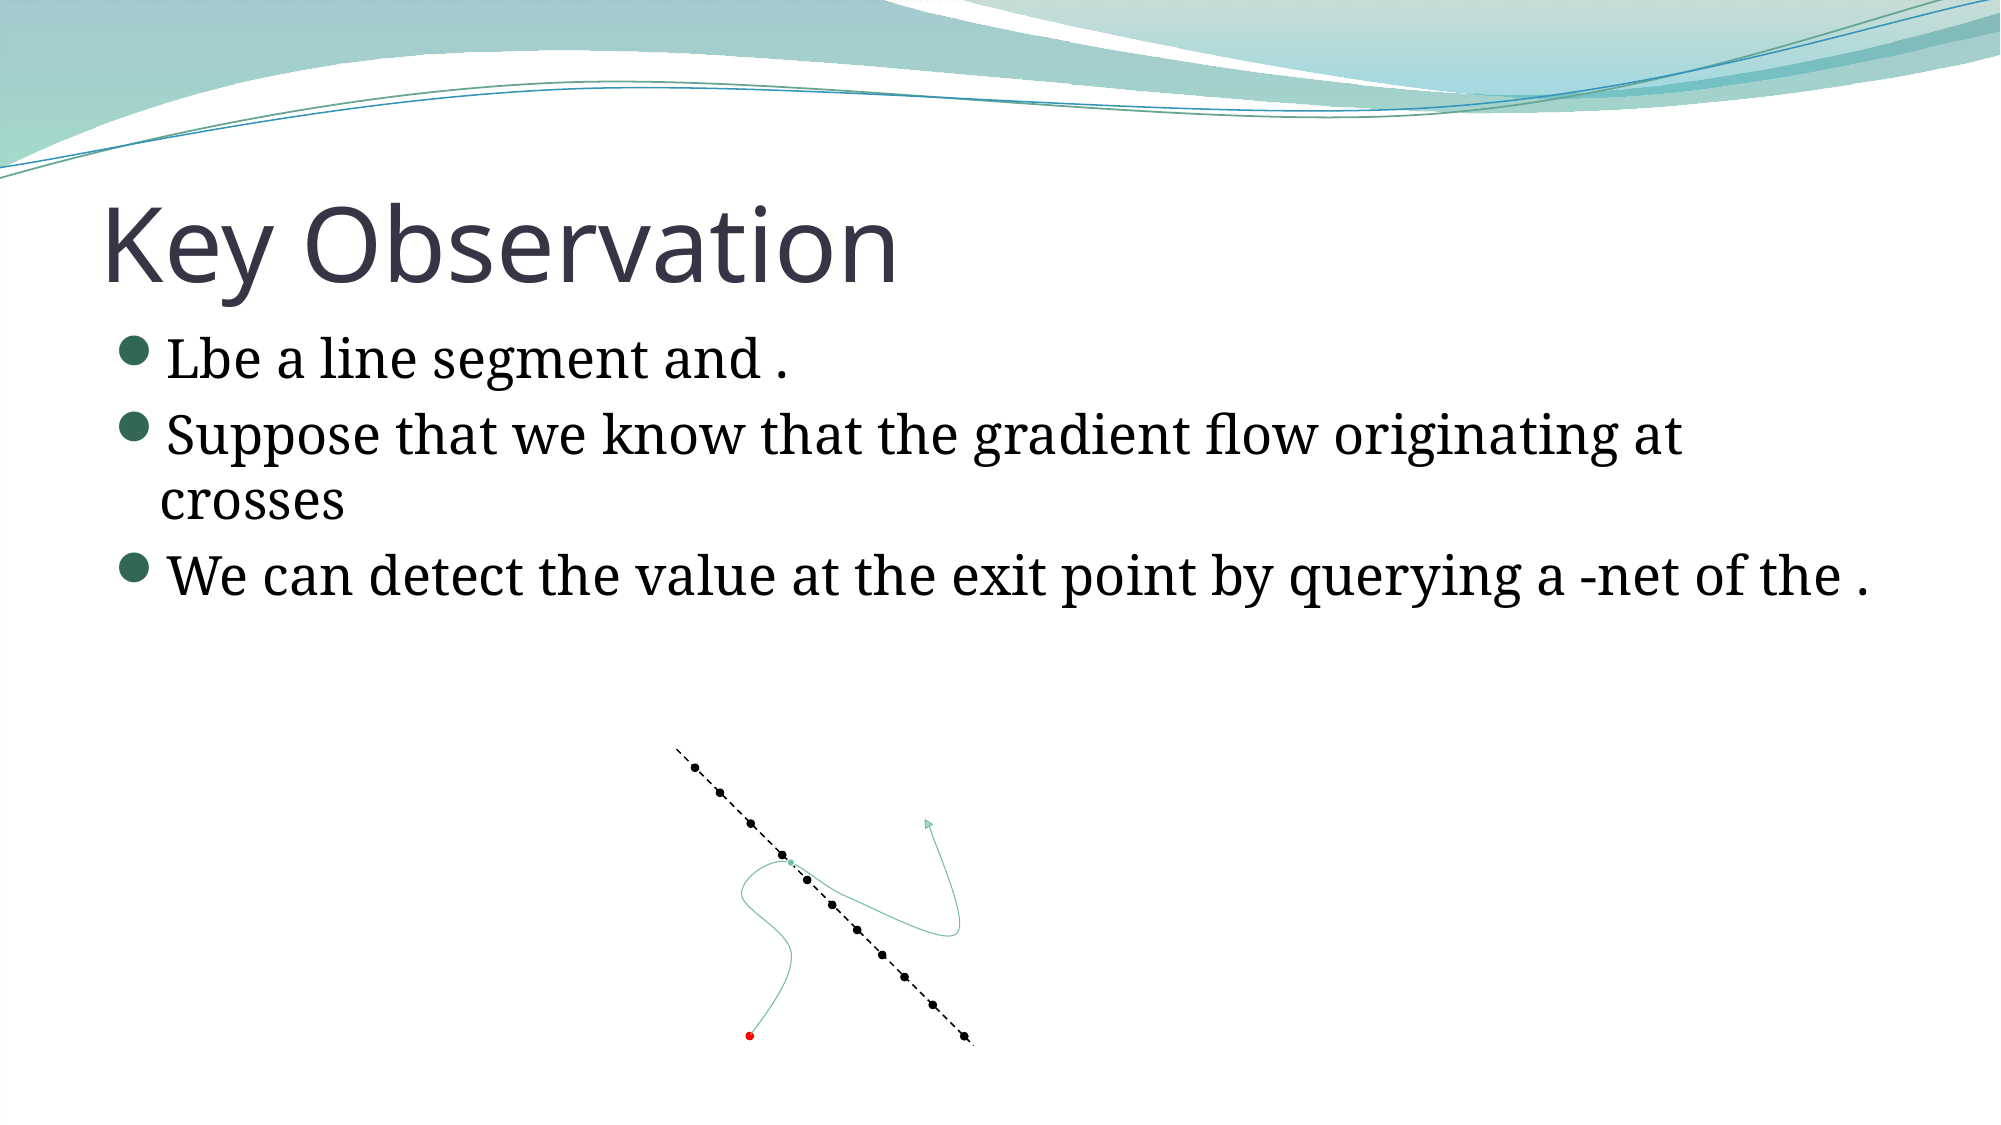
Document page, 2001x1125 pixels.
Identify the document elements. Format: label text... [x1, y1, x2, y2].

title Key Observation [99, 115, 1900, 303]
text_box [676, 749, 974, 1046]
